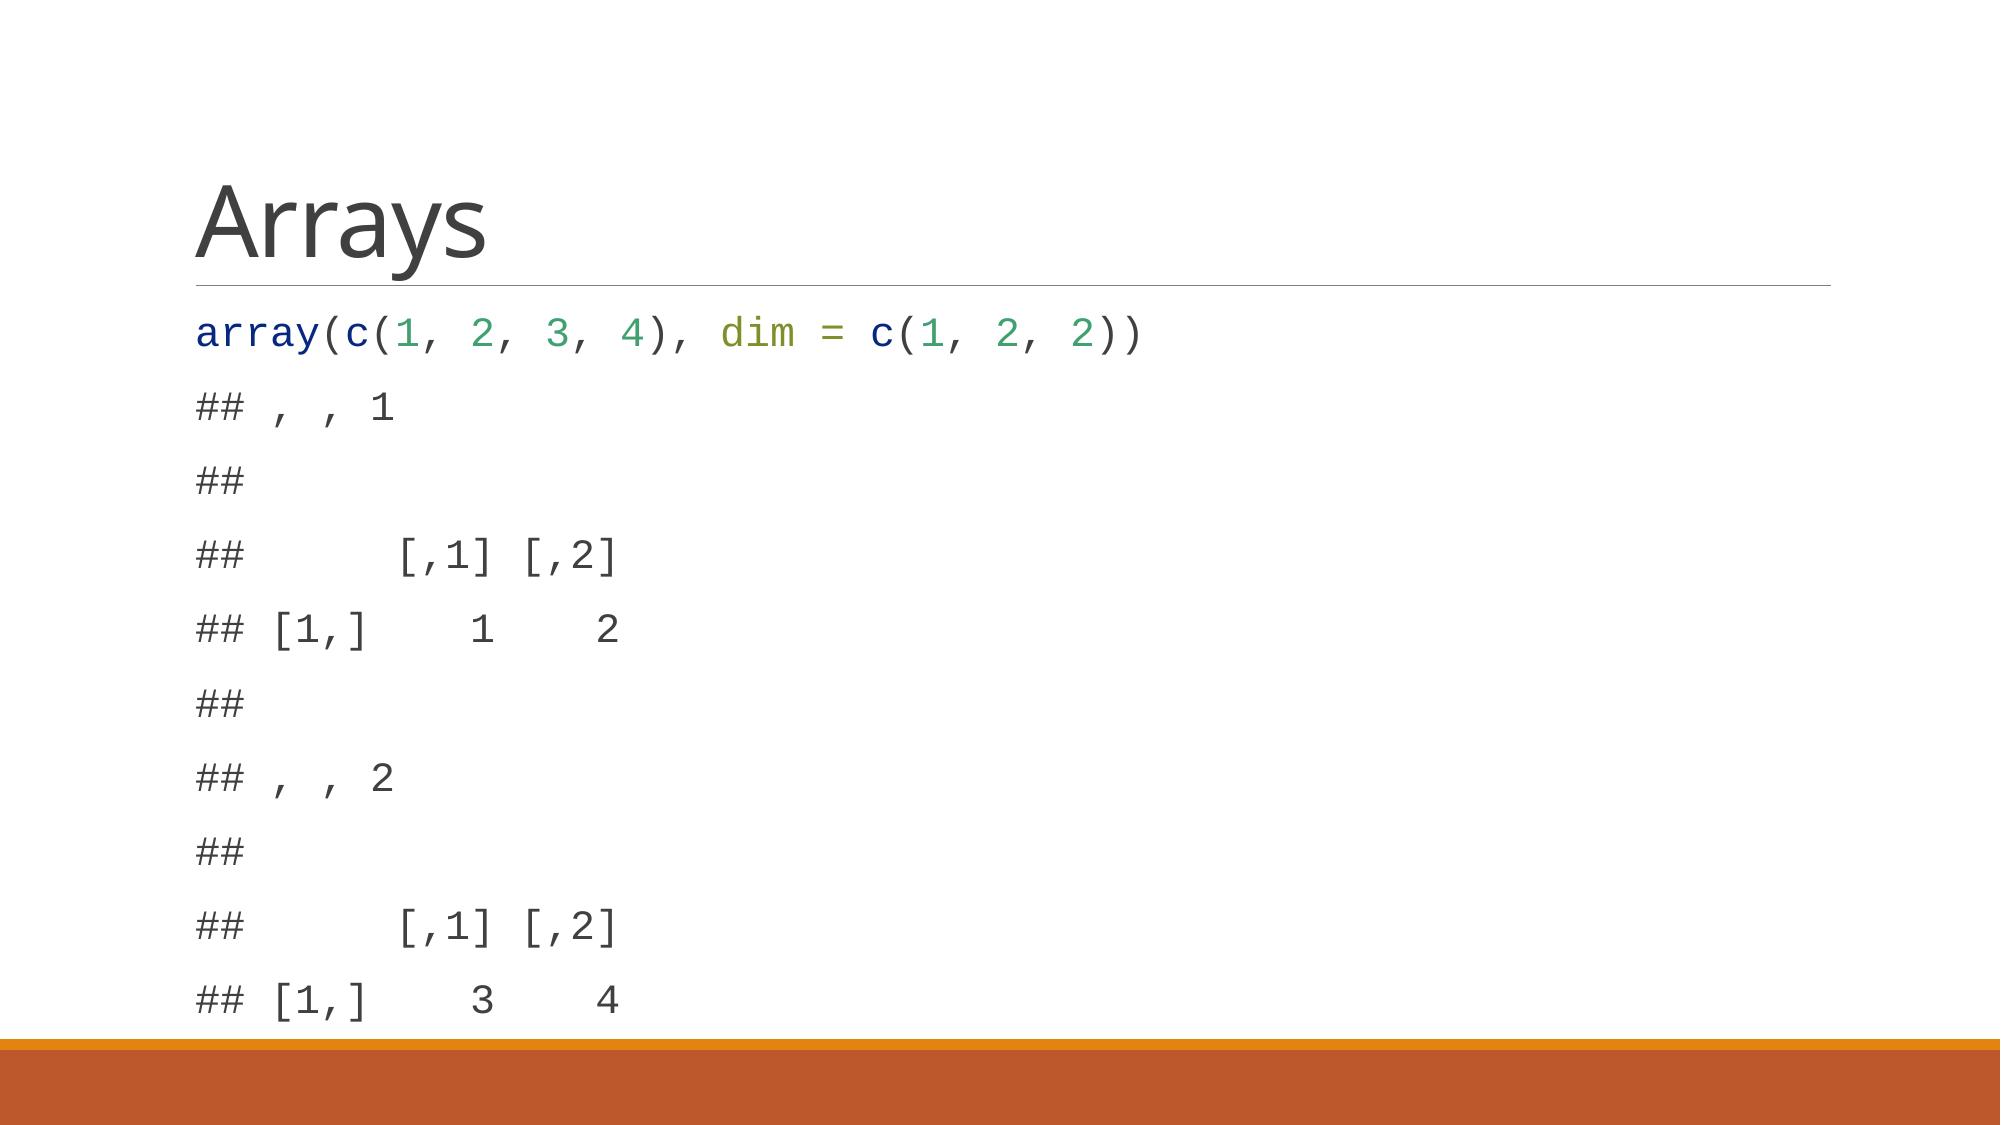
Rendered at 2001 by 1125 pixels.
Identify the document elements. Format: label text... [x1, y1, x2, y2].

title Arrays [180, 47, 1830, 285]
list array(c(1, 2, 3, 4), dim = c(1, 2, 2)) ## , , 1 ## ## [,1] [,2] ## [1,] 1 2 ## ## , , 2 ## ## [,1] [,2] ## [1,] 3 4 [180, 302, 1830, 963]
